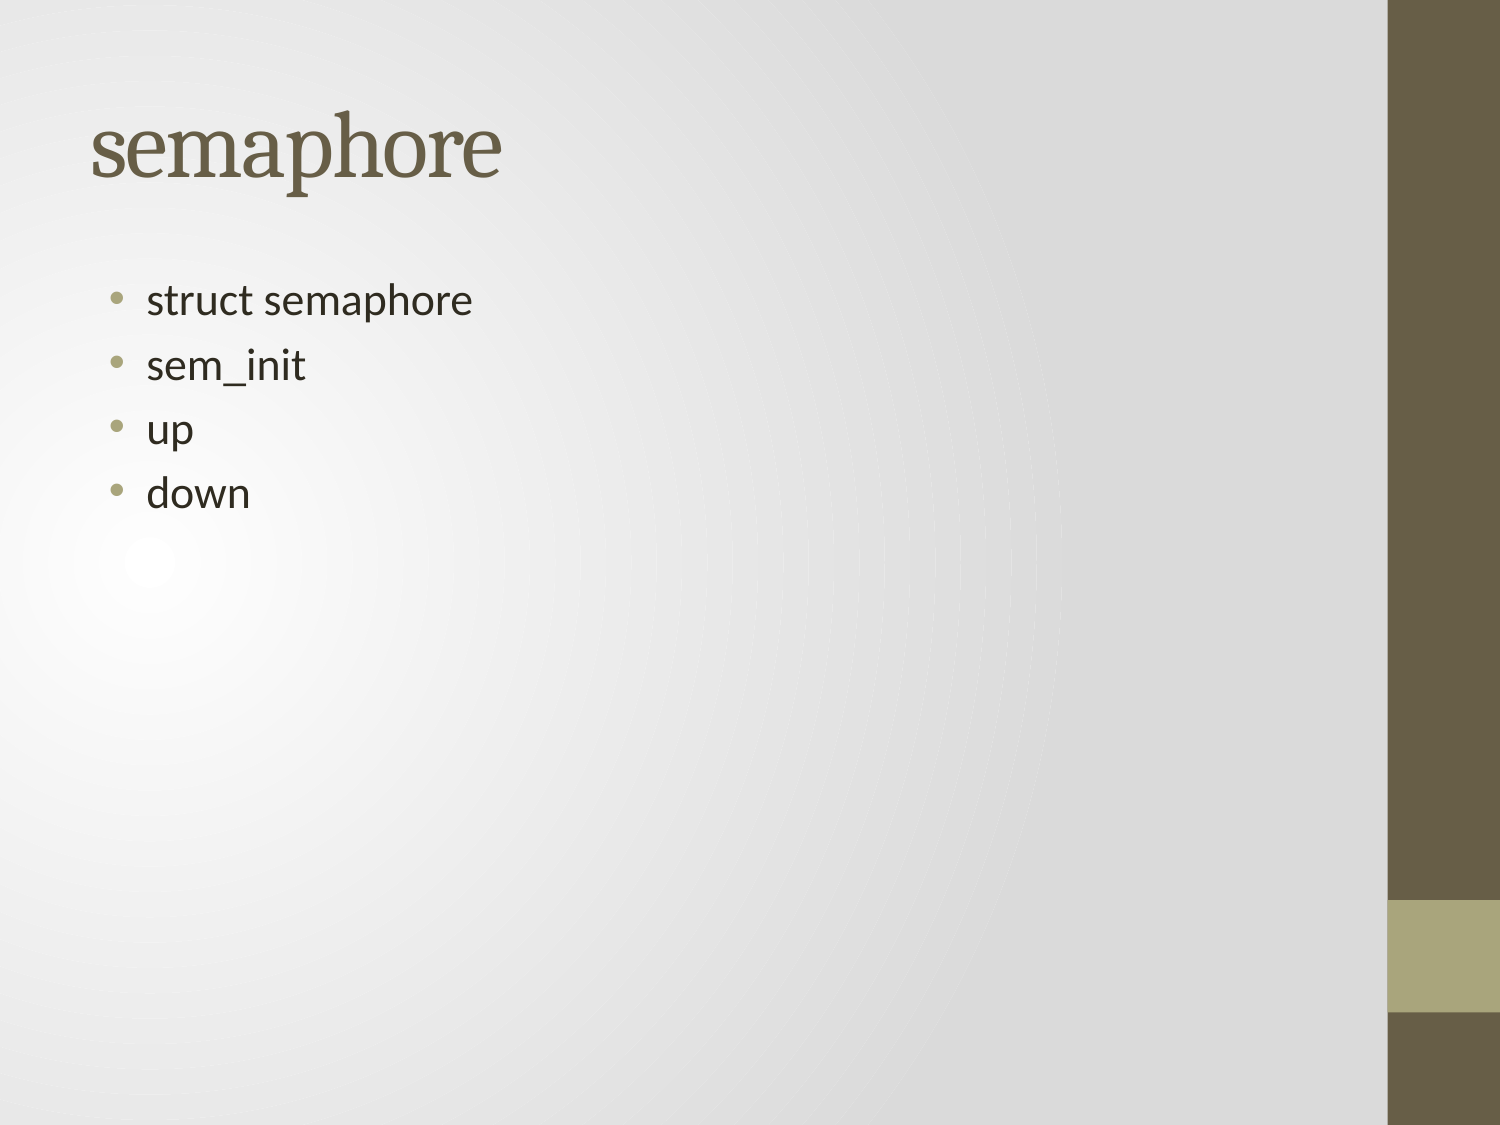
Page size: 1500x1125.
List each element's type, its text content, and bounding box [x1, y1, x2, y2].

list struct semaphore sem_init up down [75, 262, 1325, 1050]
title semaphore [75, 45, 1325, 233]
